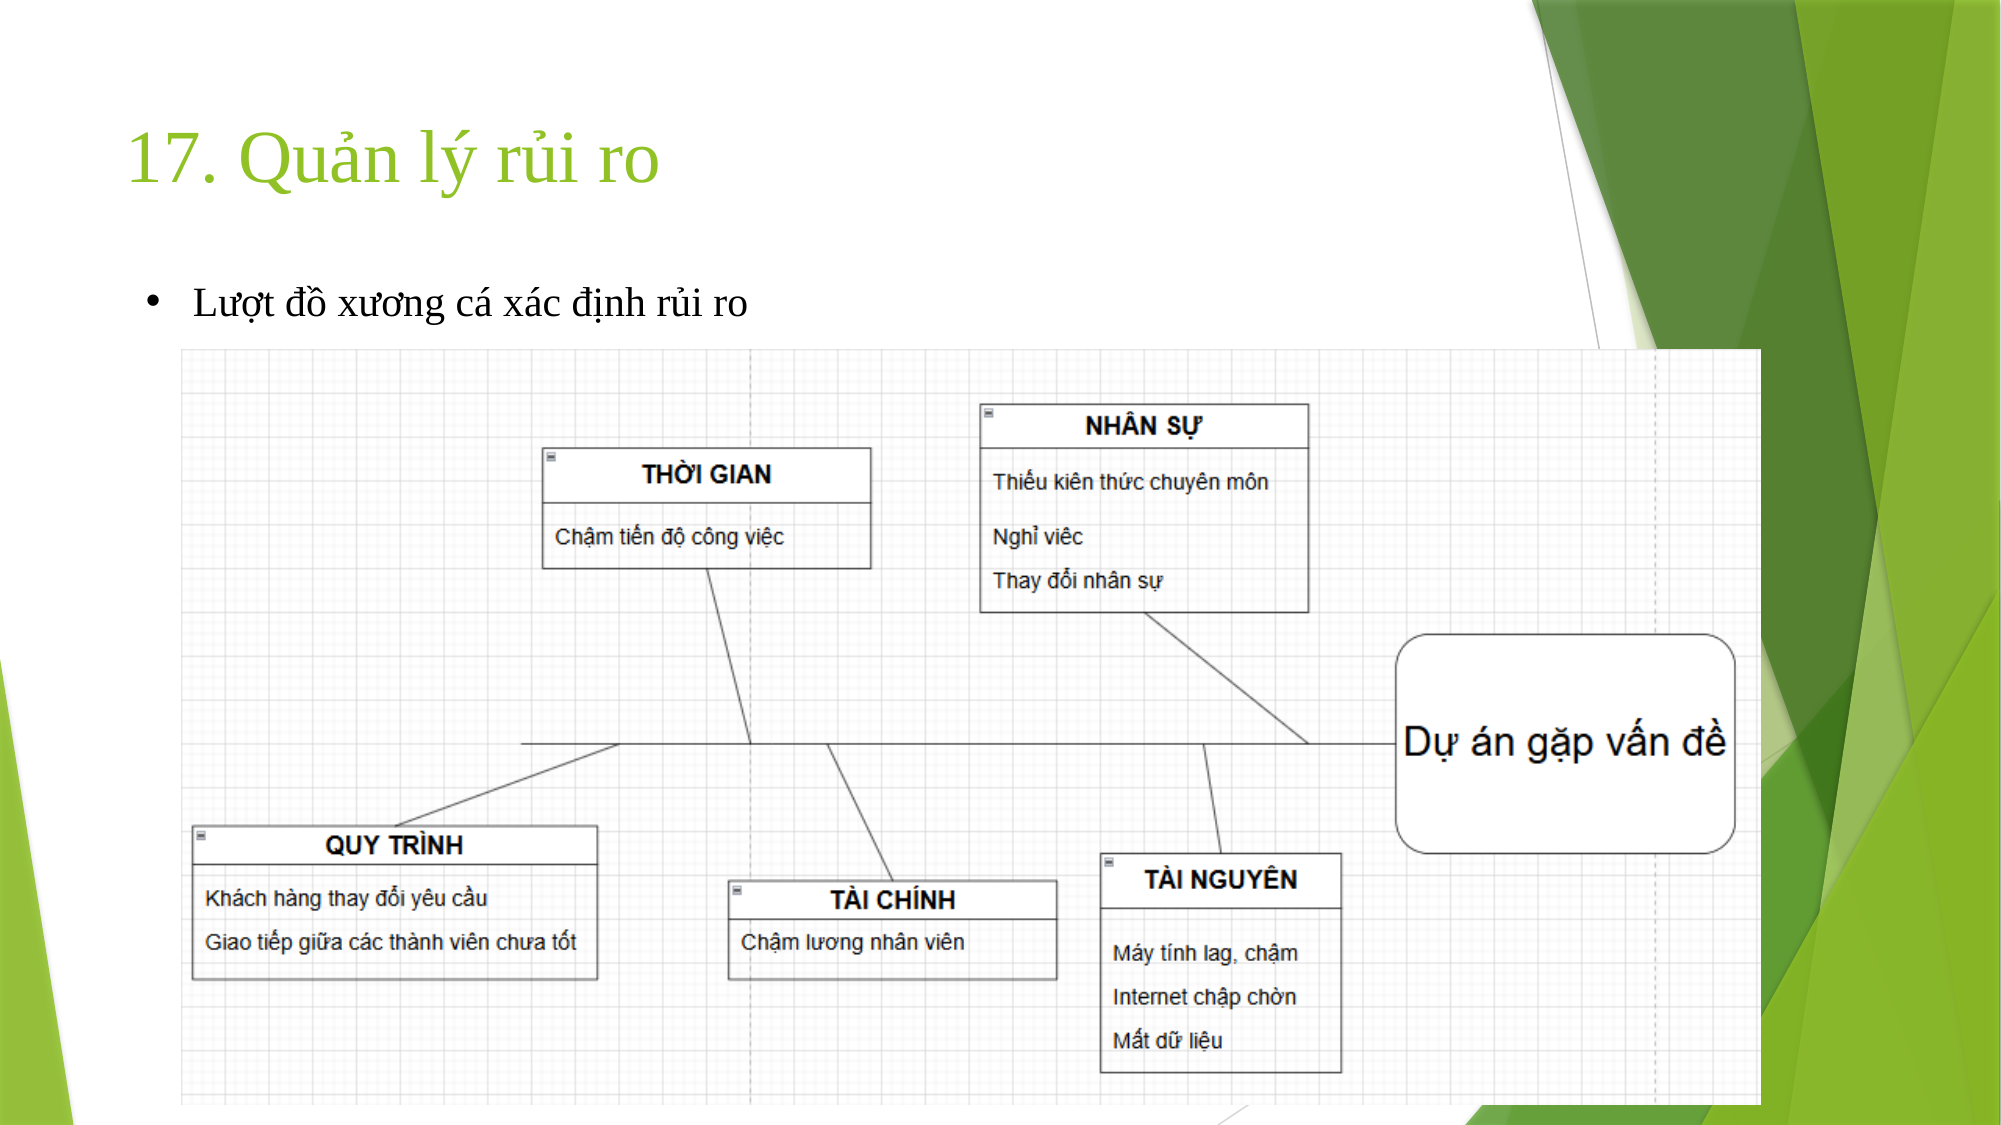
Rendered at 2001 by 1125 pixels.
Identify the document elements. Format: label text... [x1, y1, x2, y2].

picture [180, 349, 1762, 1105]
text_box 17. Quản lý rủi ro [111, 99, 716, 317]
text_box Lượt đồ xương cá xác định rủi ro [131, 267, 764, 333]
